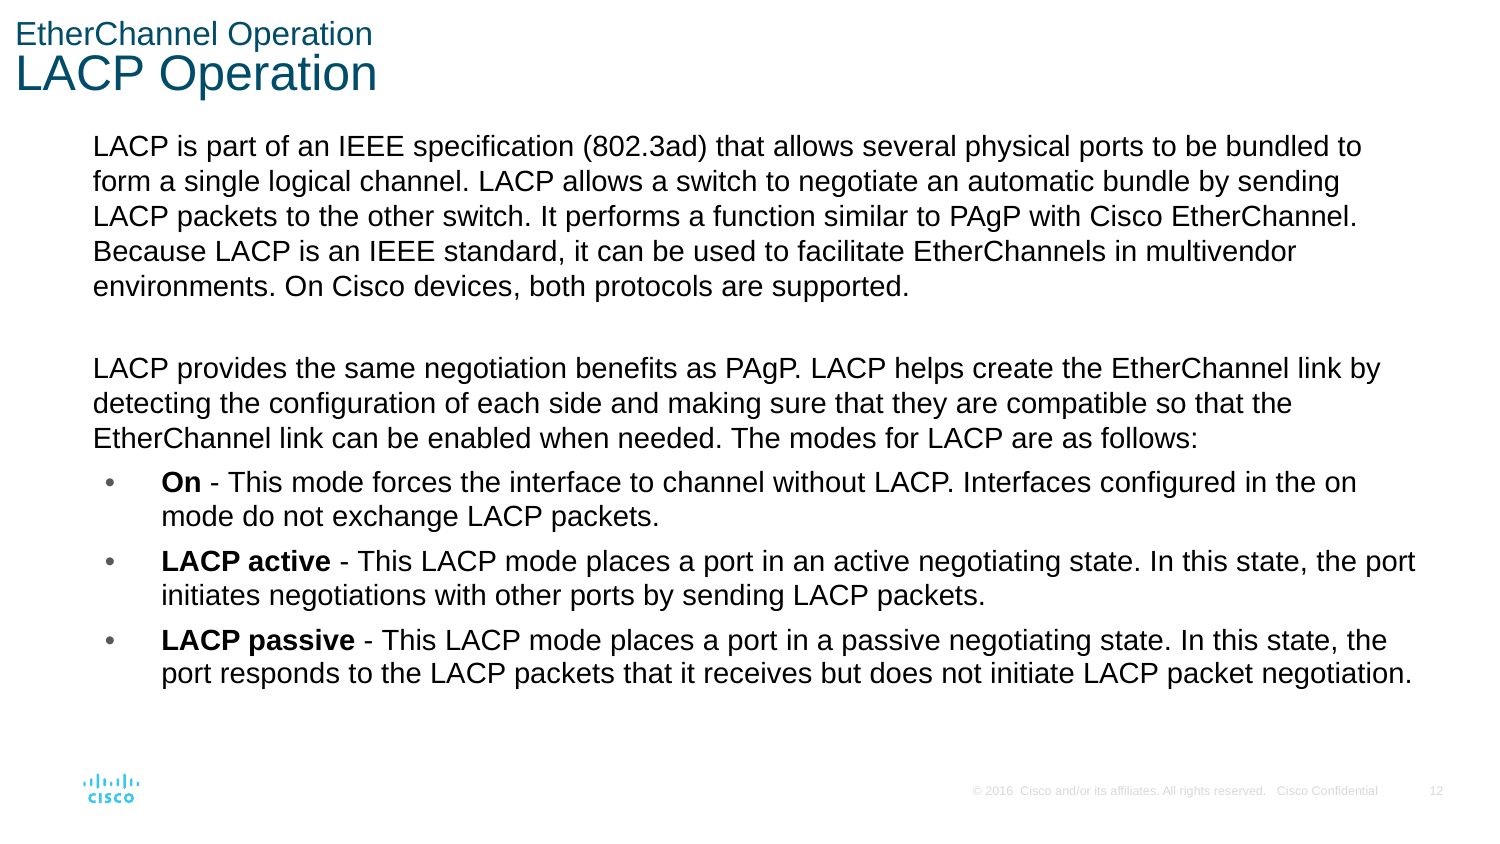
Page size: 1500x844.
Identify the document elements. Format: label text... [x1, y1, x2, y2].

list LACP is part of an IEEE specification (802.3ad) that allows several physical ports to be bundled to form a single logical channel. LACP allows a switch to negotiate an automatic bundle by sending LACP packets to the other switch. It performs a function similar to PAgP with Cisco EtherChannel. Because LACP is an IEEE standard, it can be used to facilitate EtherChannels in multivendor environments. On Cisco devices, both protocols are supported. LACP provides the same negotiation benefits as PAgP. LACP helps create the EtherChannel link by detecting the configuration of each side and making sure that they are compatible so that the EtherChannel link can be enabled when needed. The modes for LACP are as follows: On - This mode forces the interface to channel without LACP. Interfaces configured in the on mode do not exchange LACP packets. LACP active - This LACP mode places a port in an active negotiating state. In this state, the port initiates negotiations with other ports by sending LACP packets. LACP passive - This LACP mode places a port in a passive negotiating state. In this state, the port responds to the LACP packets that it receives but does not initiate LACP packet negotiation. [77, 120, 1437, 726]
title EtherChannel Operation LACP Operation [0, 0, 1369, 121]
